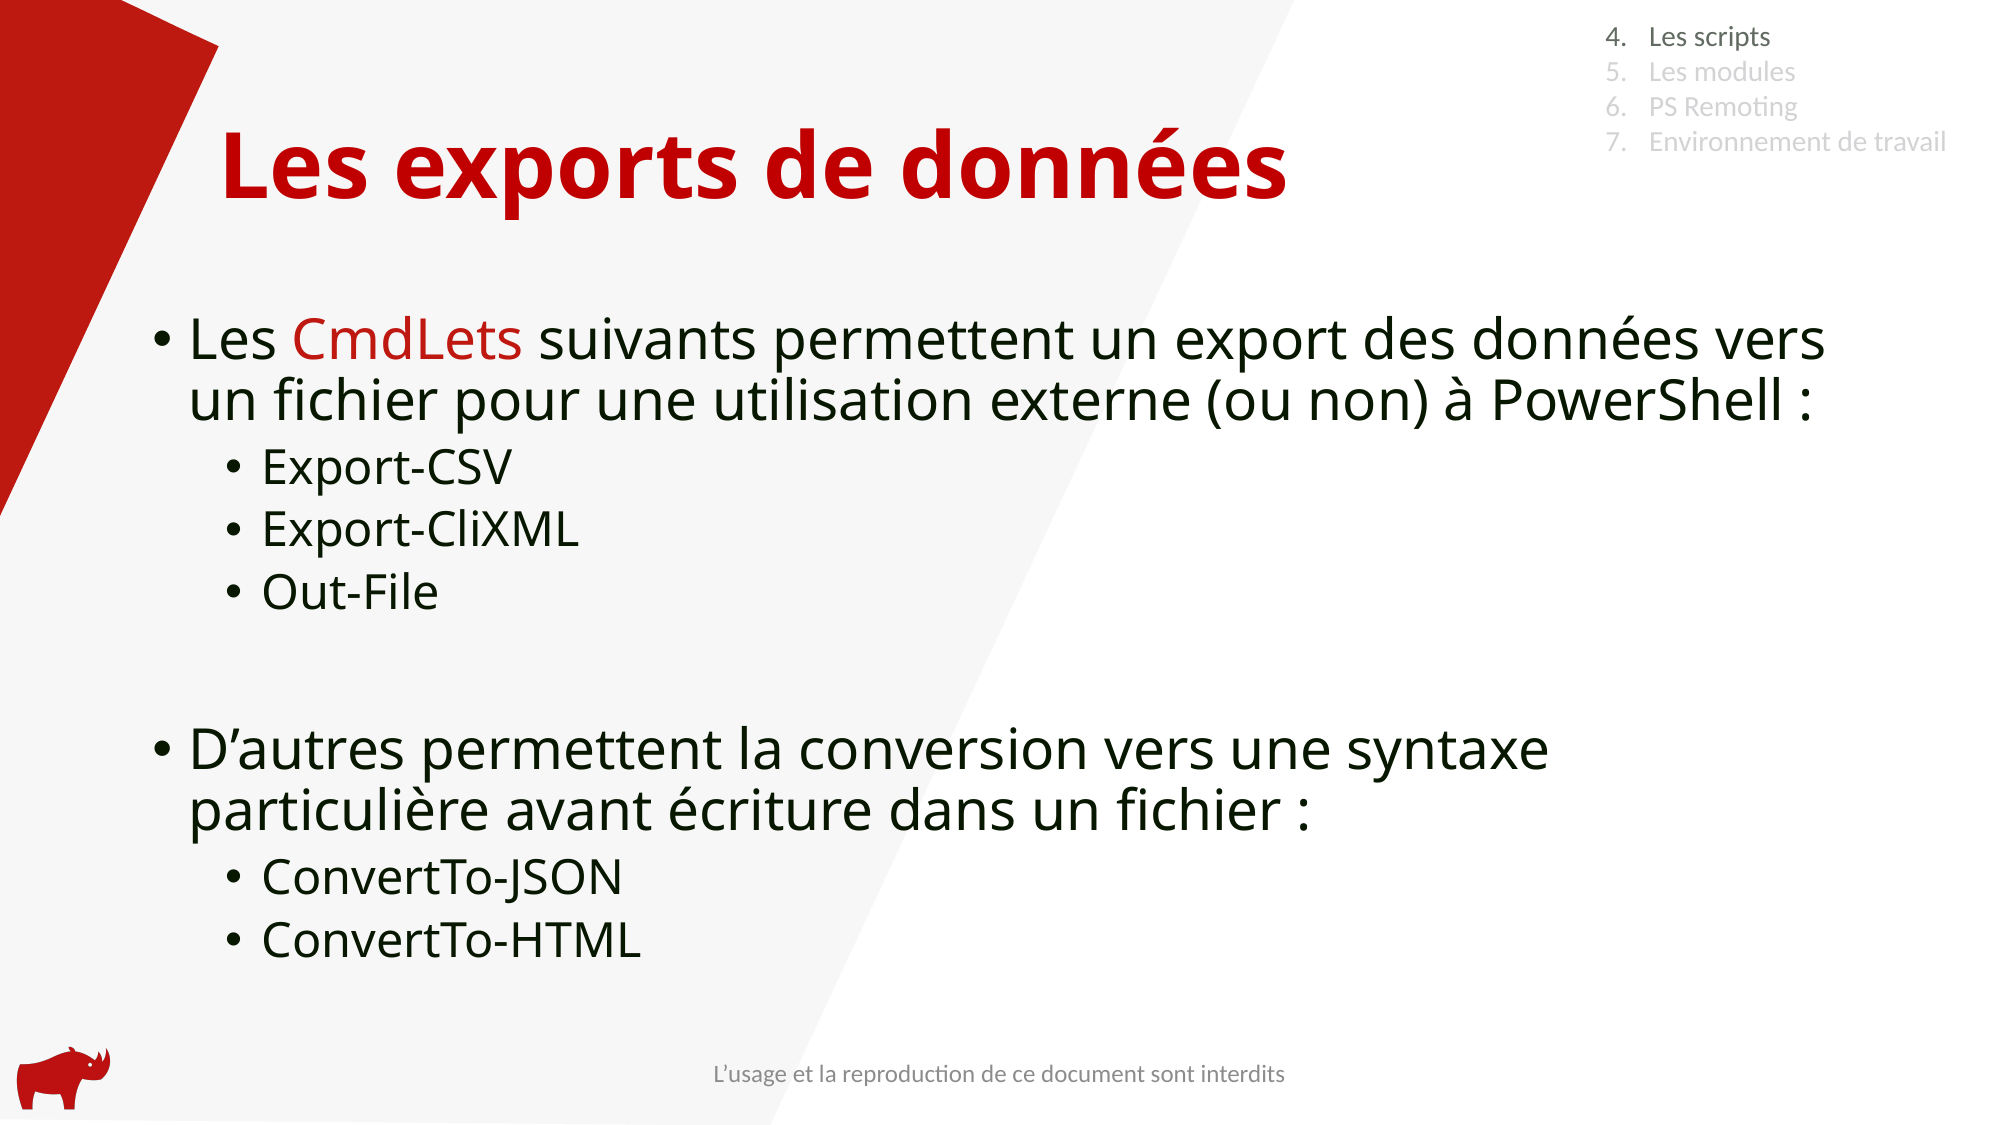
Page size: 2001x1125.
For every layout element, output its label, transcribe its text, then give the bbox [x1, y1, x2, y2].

title Les exports de données [203, 59, 1863, 278]
picture [0, 1013, 155, 1125]
footer L’usage et la reproduction de ce document sont interdits [662, 1042, 1338, 1103]
list Les CmdLets suivants permettent un export des données vers un fichier pour une utilisation externe (ou non) à PowerShell : Export-CSV Export-CliXML Out-File D’autres permettent la conversion vers une syntaxe particulière avant écriture dans un fichier : ConvertTo-JSON ConvertTo-HTML [137, 303, 1863, 1017]
text_box Les scripts Les modules PS Remoting Environnement de travail [1590, 10, 1996, 165]
